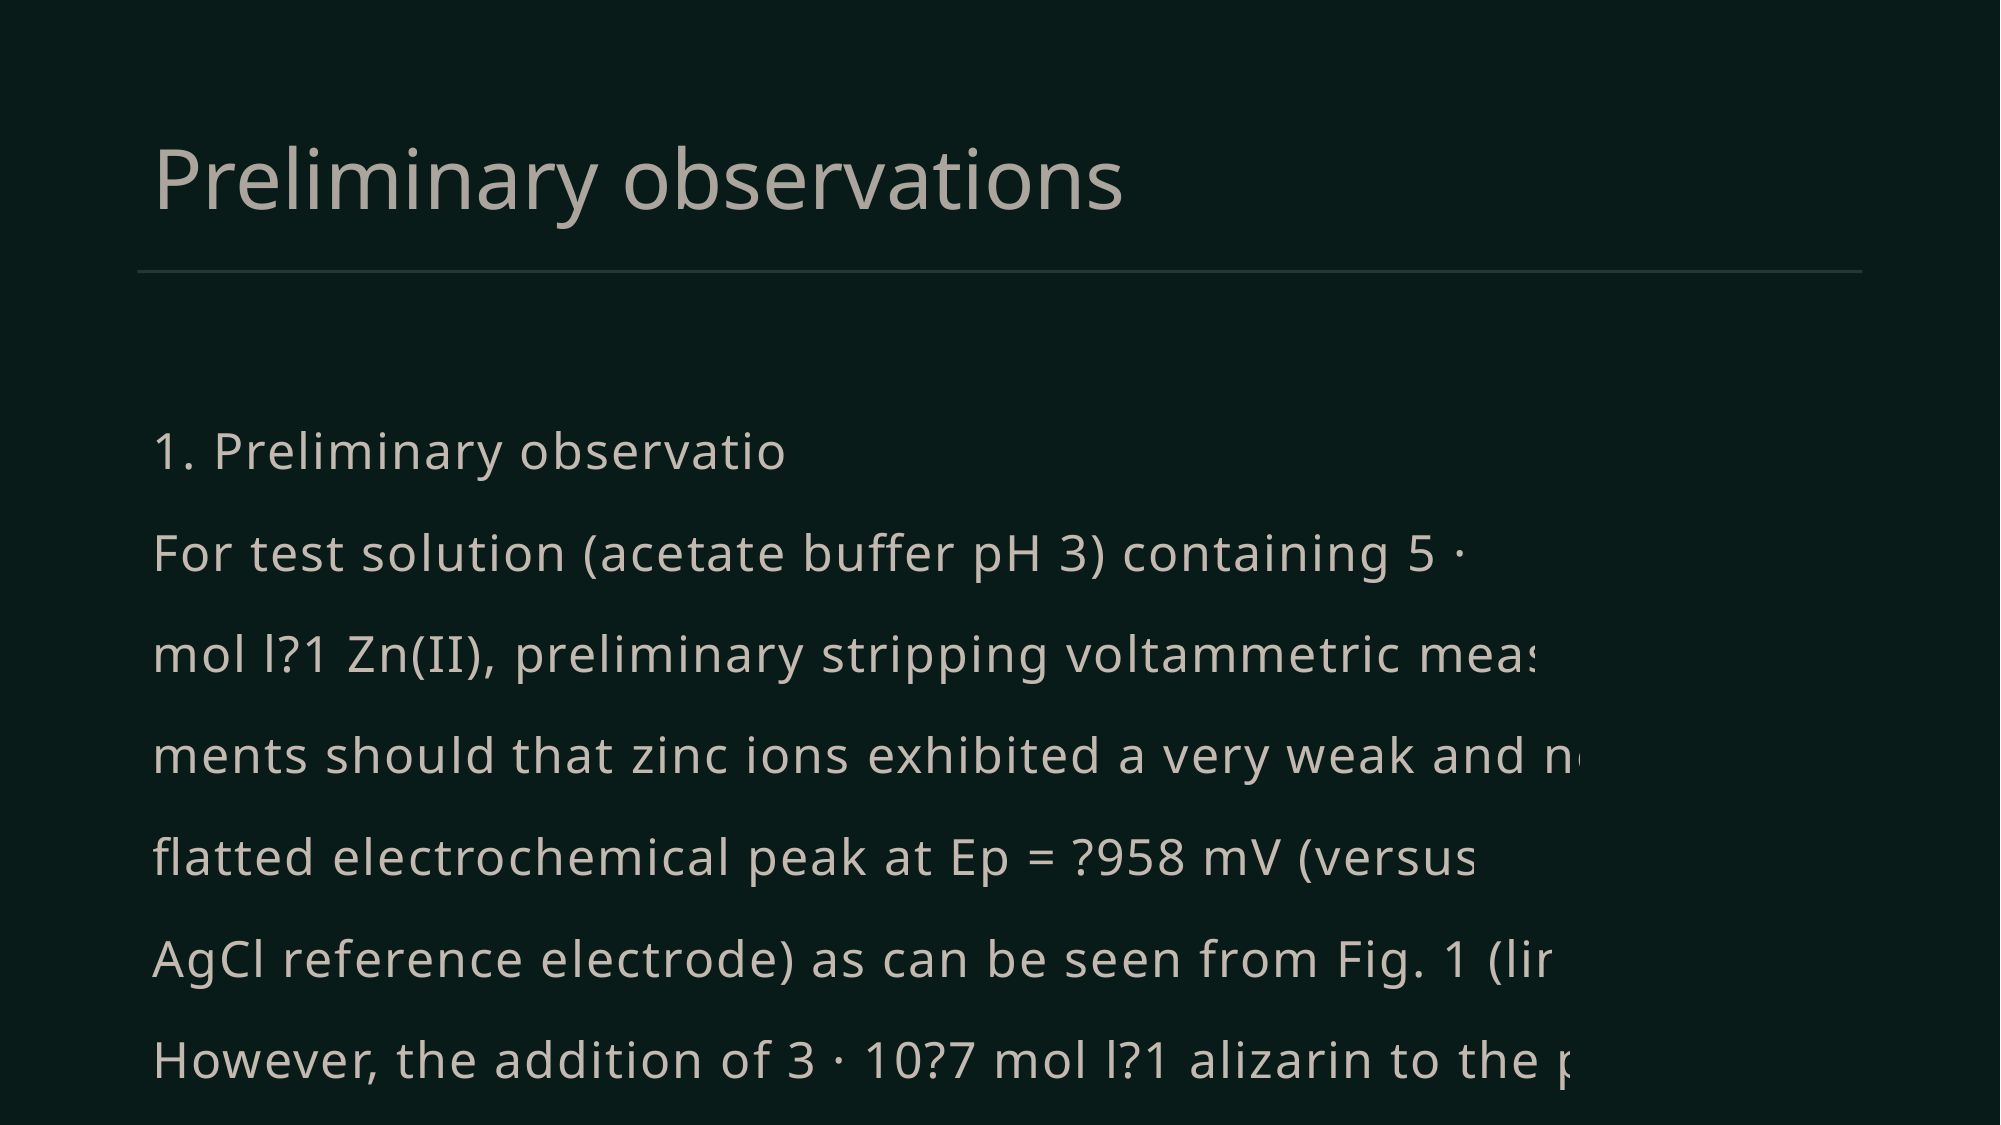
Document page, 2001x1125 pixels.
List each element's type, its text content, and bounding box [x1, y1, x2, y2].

list 1. Preliminary observations For test solution (acetate buffer pH 3) containing 5 · 10?6 mol l?1 Zn(II), preliminary stripping voltammetric measure- ments should that zinc ions exhibited a very weak and nearly flatted electrochemical peak at Ep = ?958 mV (versus Ag/ AgCl reference electrode) as can be seen from Fig. 1 (line A). However, the addition of 3 · 10?7 mol l?1 alizarin to the previ- ous acetate supporting electrolyte solution provided a well-de- fined (line B) cathodic peak at ?952 mV. In fact, the zinc ions exhibited a good affinity towards alizarin molecules forming a very stable alizarin–Zn(II) complex which is strongly adsorbed onto the HMDE surface. This obtained well-developed strip- ping voltammetric peak was found to response perfectly to the extra addition of either 5 · 10?7 mol l?1 alizarin or 5 · 10 [137, 399, 1863, 982]
title Preliminary observations [137, 108, 1863, 244]
